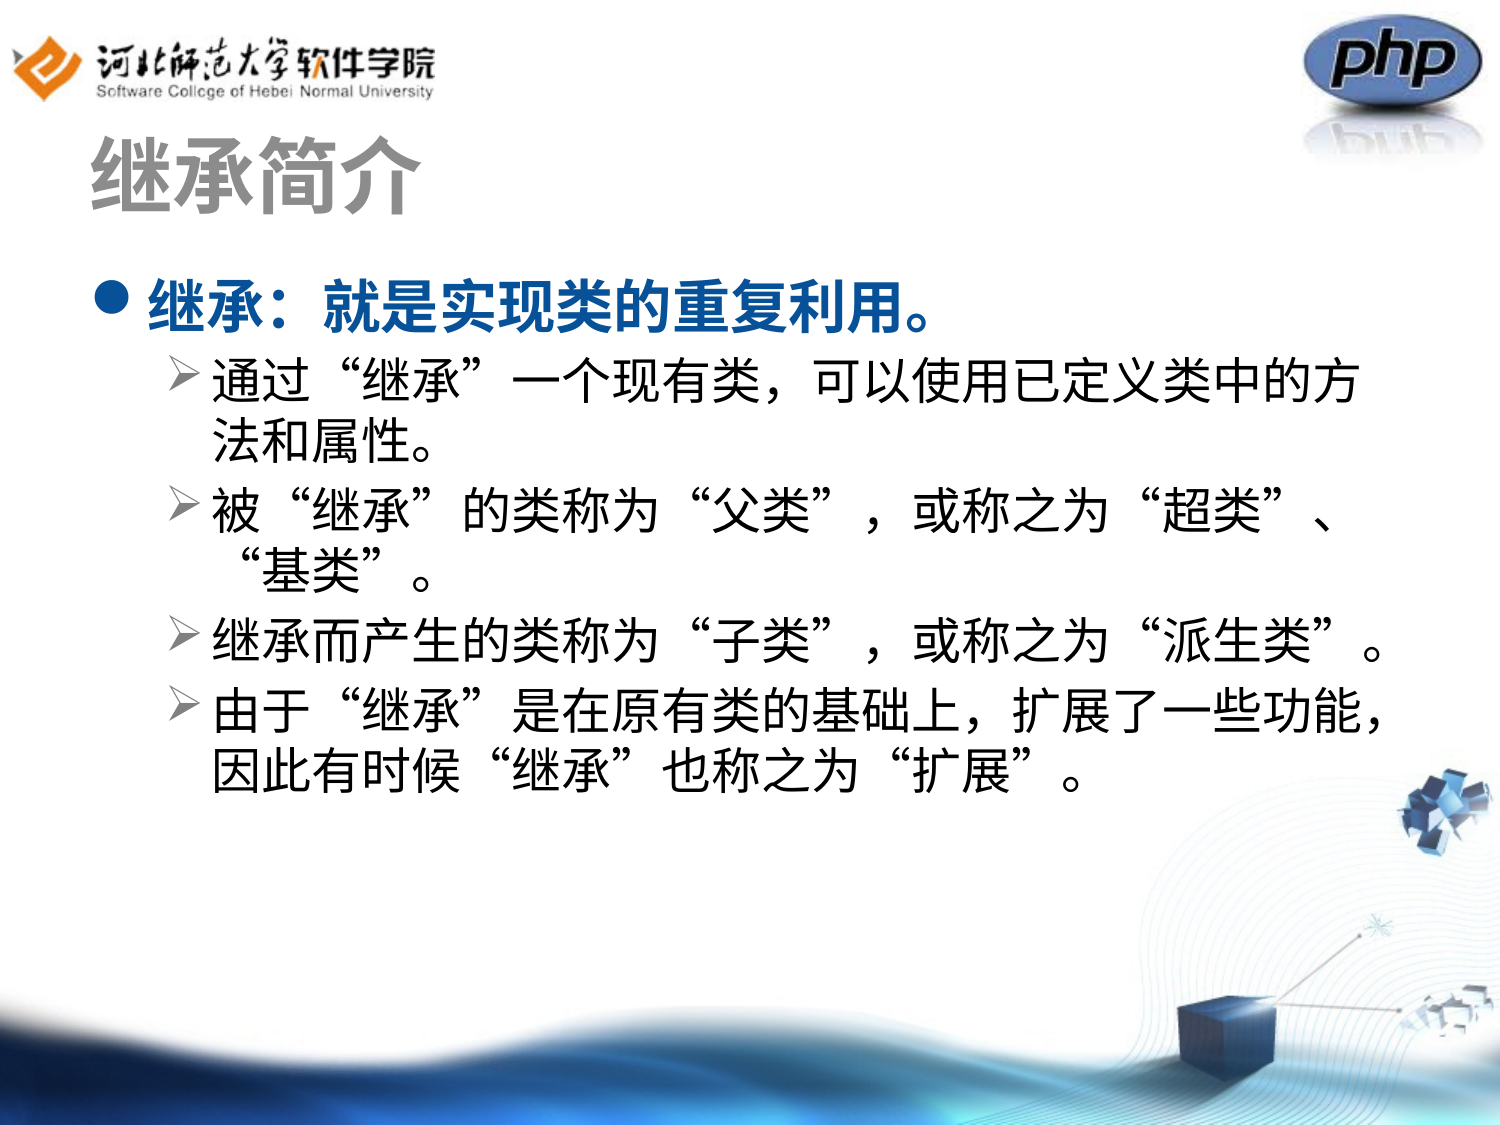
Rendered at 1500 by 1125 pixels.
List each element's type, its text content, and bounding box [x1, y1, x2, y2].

picture [0, 0, 1500, 1125]
list 继承：就是实现类的重复利用。 通过“继承”一个现有类，可以使用已定义类中的方法和属性。 被“继承”的类称为“父类”，或称之为“超类”、“基类”。 继承而产生的类称为“子类”，或称之为“派生类”。 由于“继承”是在原有类的基础上，扩展了一些功能，因此有时候“继承”也称之为“扩展”。 [75, 262, 1425, 1005]
title 继承简介 [75, 117, 1425, 233]
